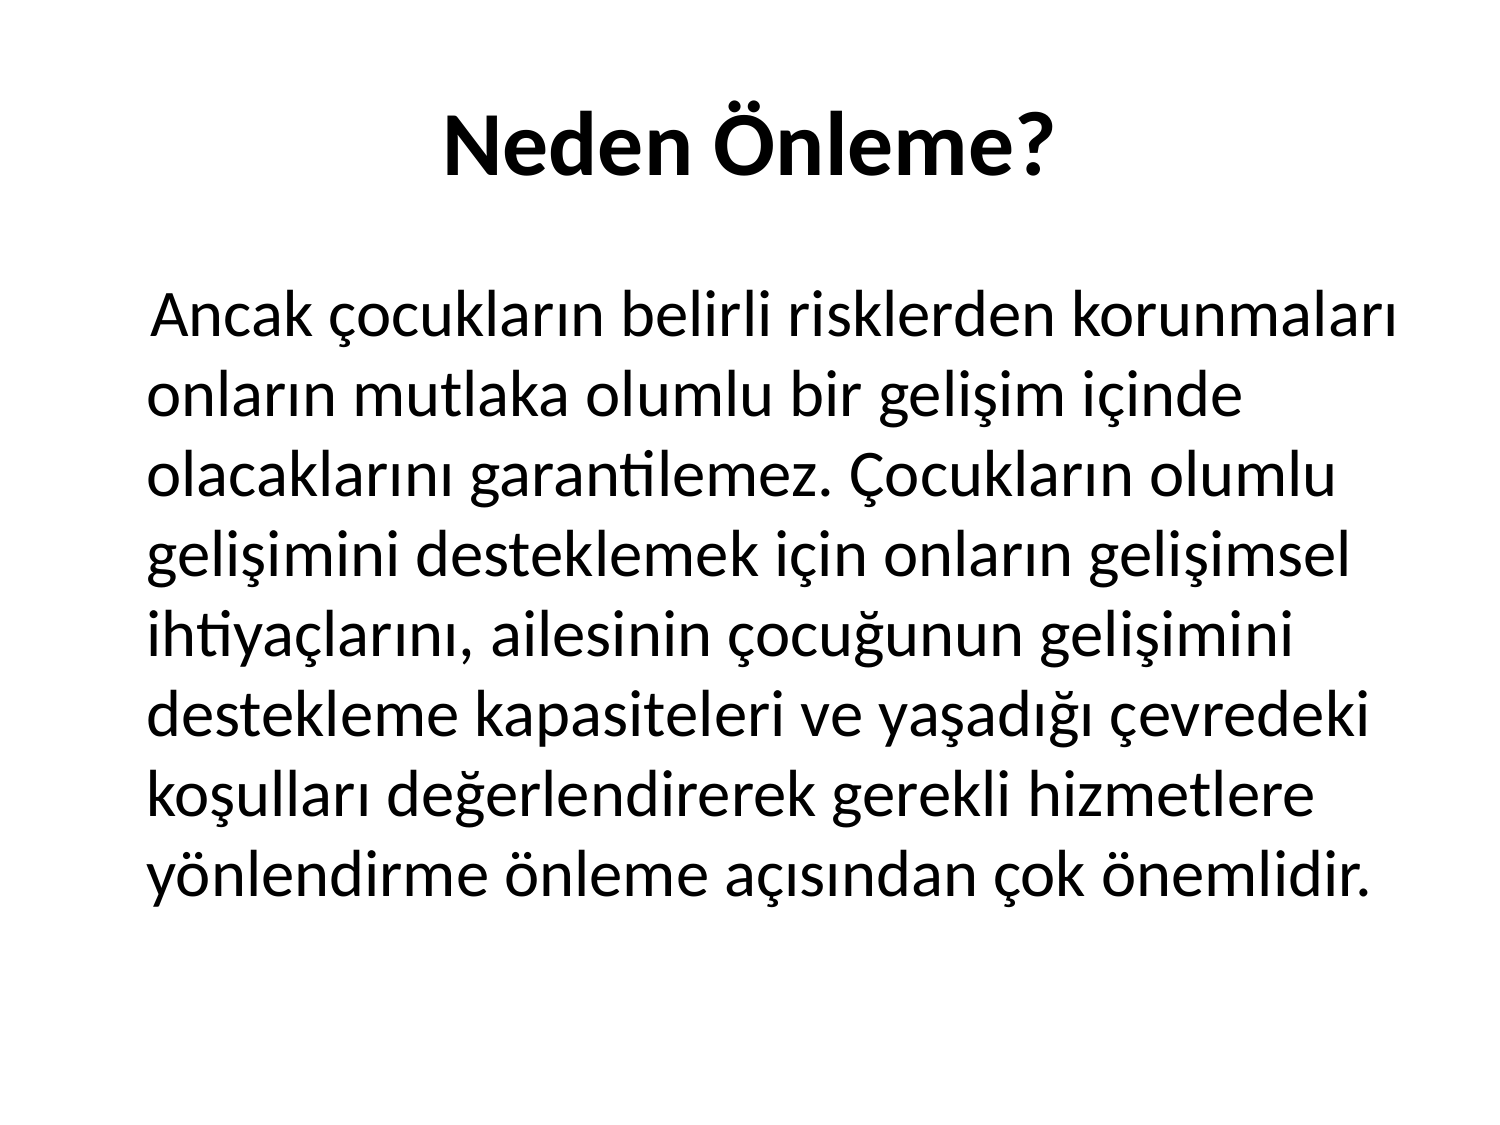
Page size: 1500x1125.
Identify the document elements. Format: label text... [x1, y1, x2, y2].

list Ancak çocukların belirli risklerden korunmaları onların mutlaka olumlu bir gelişim içinde olacaklarını garantilemez. Çocukların olumlu gelişimini desteklemek için onların gelişimsel ihtiyaçlarını, ailesinin çocuğunun gelişimini destekleme kapasiteleri ve yaşadığı çevredeki koşulları değerlendirerek gerekli hizmetlere yönlendirme önleme açısından çok önemlidir. [75, 262, 1425, 1005]
title Neden Önleme? [75, 45, 1425, 233]
